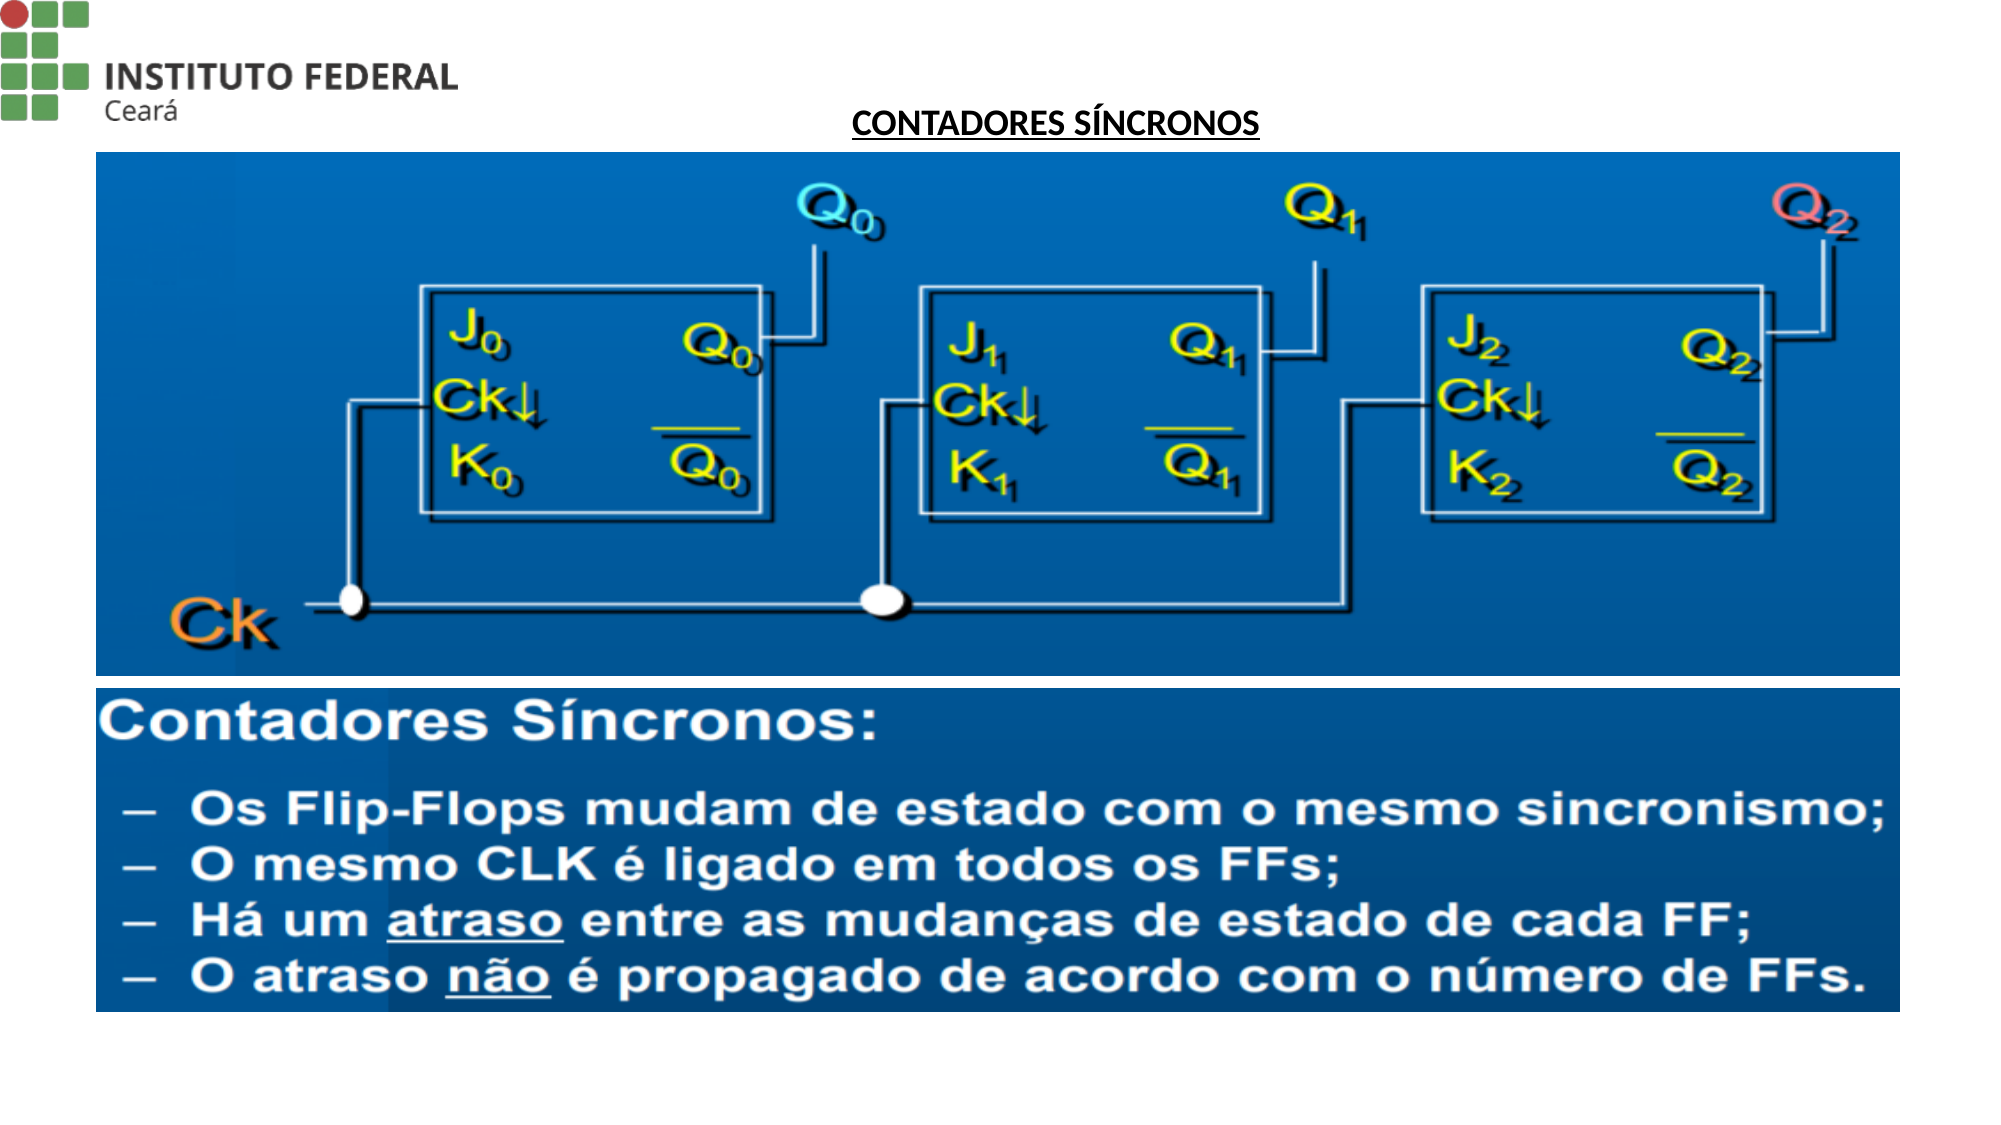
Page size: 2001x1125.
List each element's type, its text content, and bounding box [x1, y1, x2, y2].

text_box CONTADORES SÍNCRONOS [837, 90, 1295, 151]
picture [96, 152, 1900, 676]
picture [0, 0, 458, 121]
picture [96, 688, 1900, 1012]
